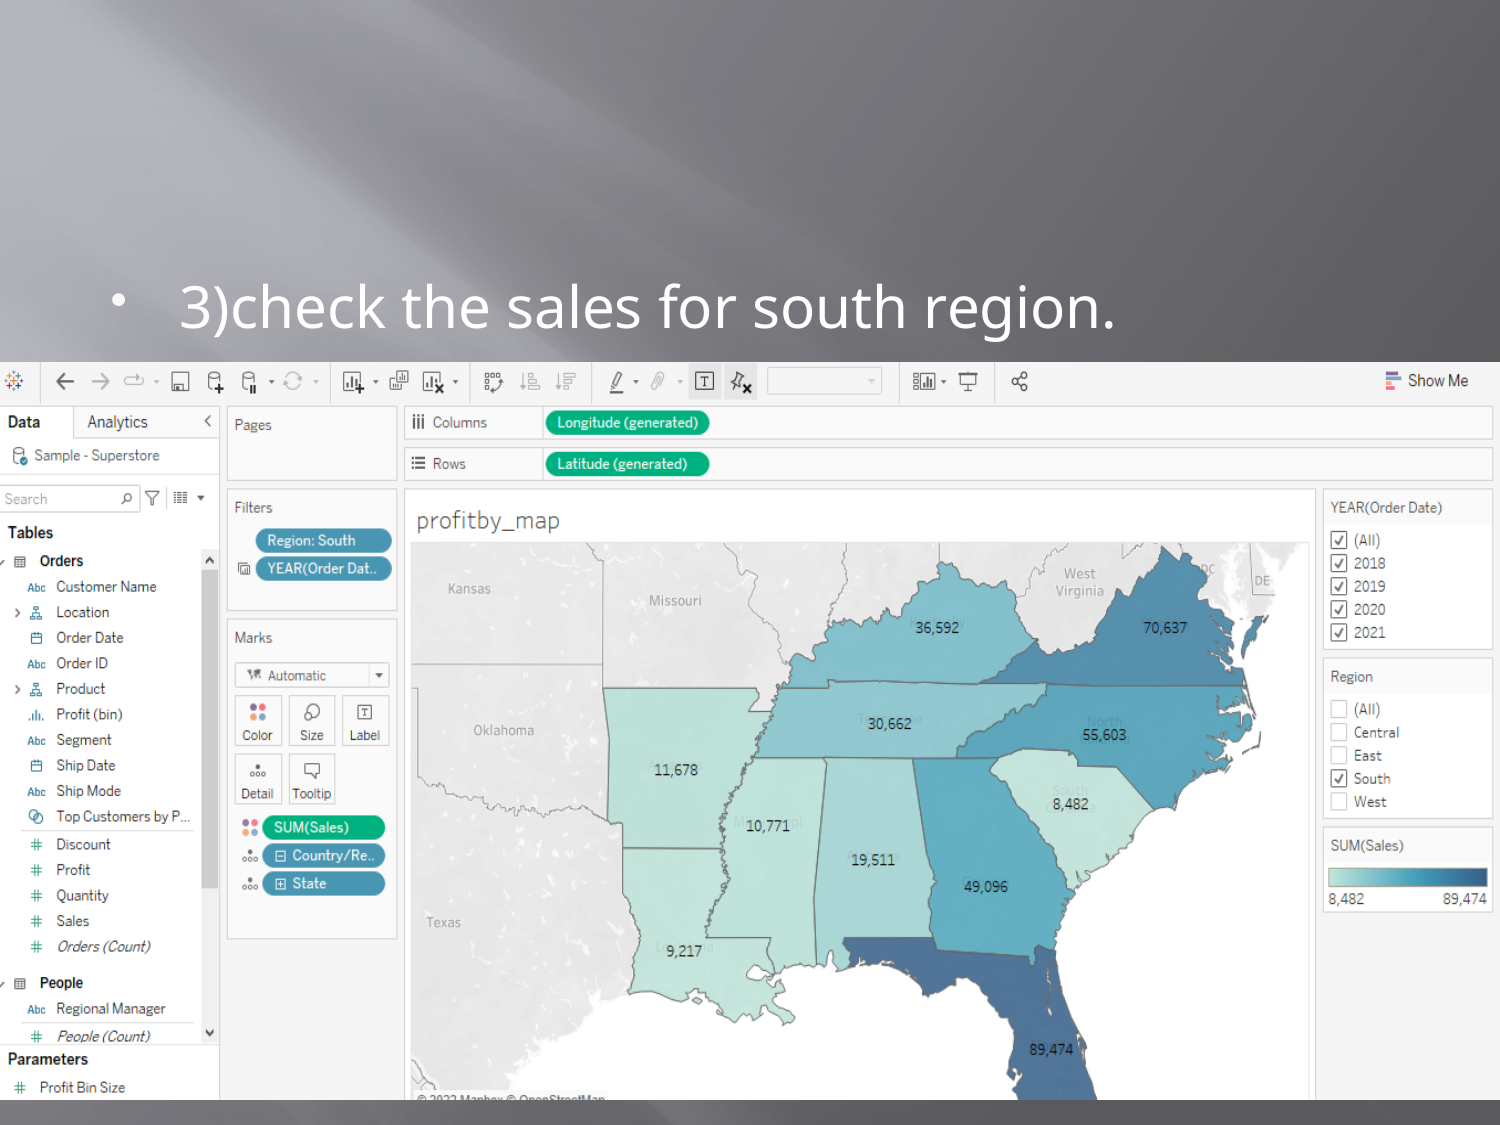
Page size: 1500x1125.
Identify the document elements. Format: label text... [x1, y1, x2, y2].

list 3)check the sales for south region. [75, 262, 1425, 362]
picture [0, 362, 1500, 1101]
